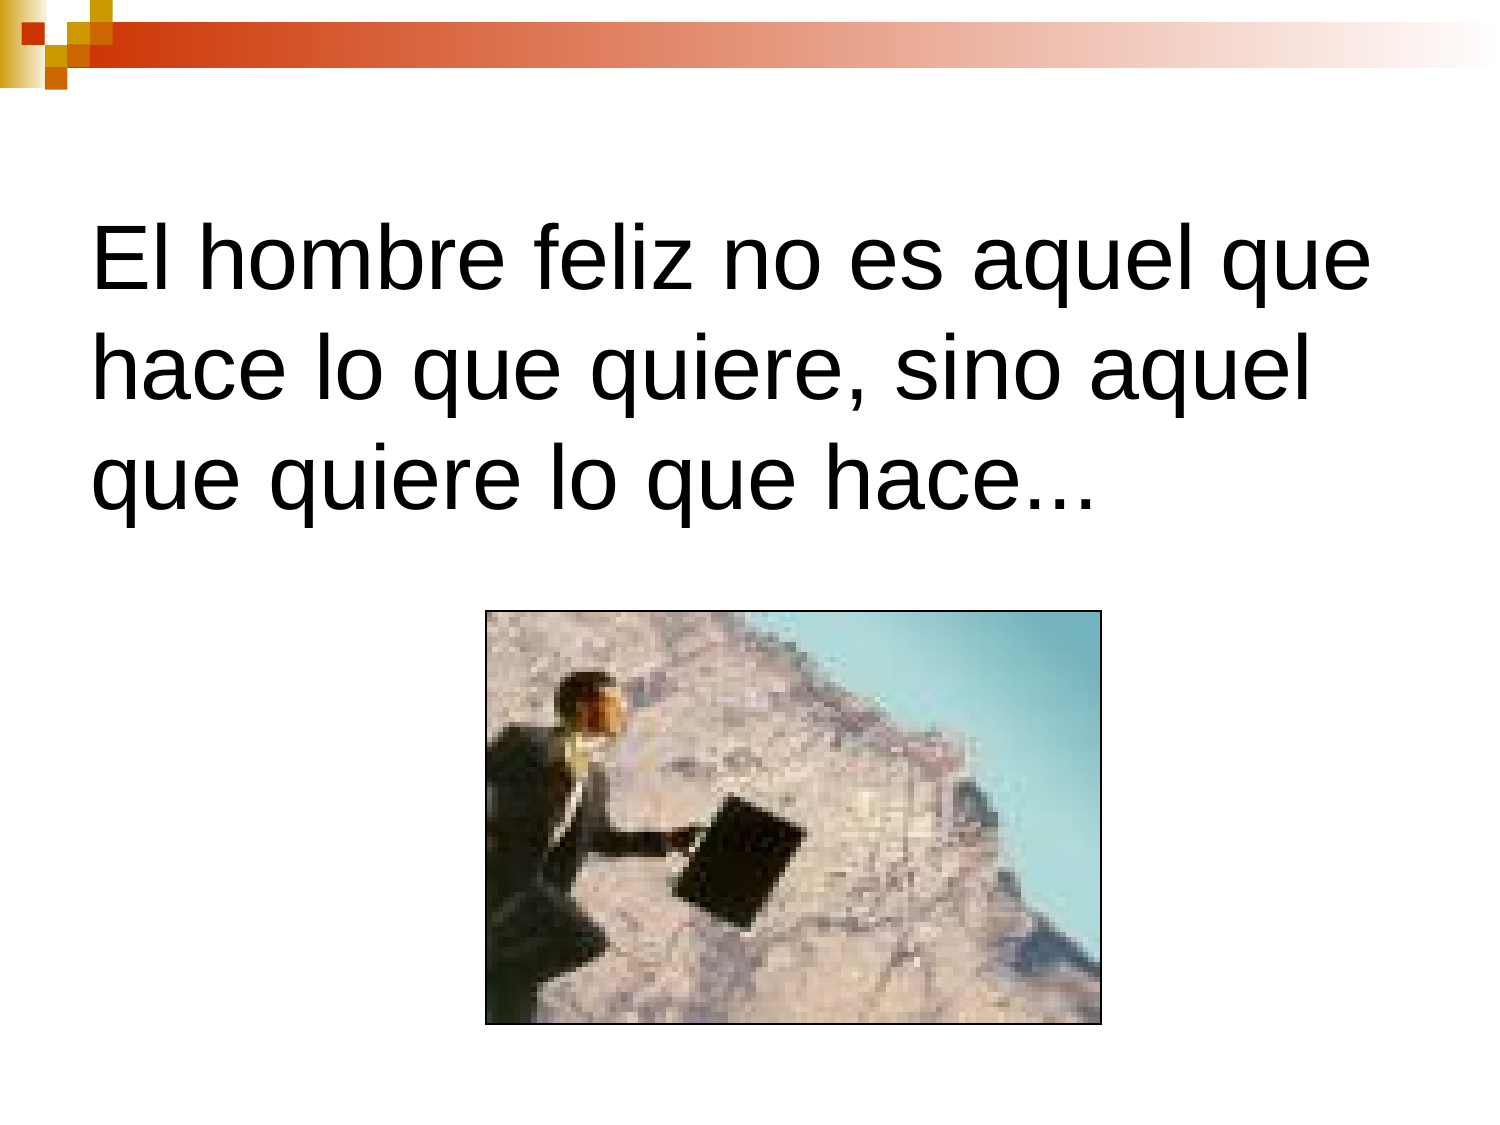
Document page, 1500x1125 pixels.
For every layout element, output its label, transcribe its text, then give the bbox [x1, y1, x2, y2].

title El hombre feliz no es aquel que hace lo que quiere, sino aquel que quiere lo que hace... [74, 249, 1426, 476]
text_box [487, 612, 1101, 1023]
